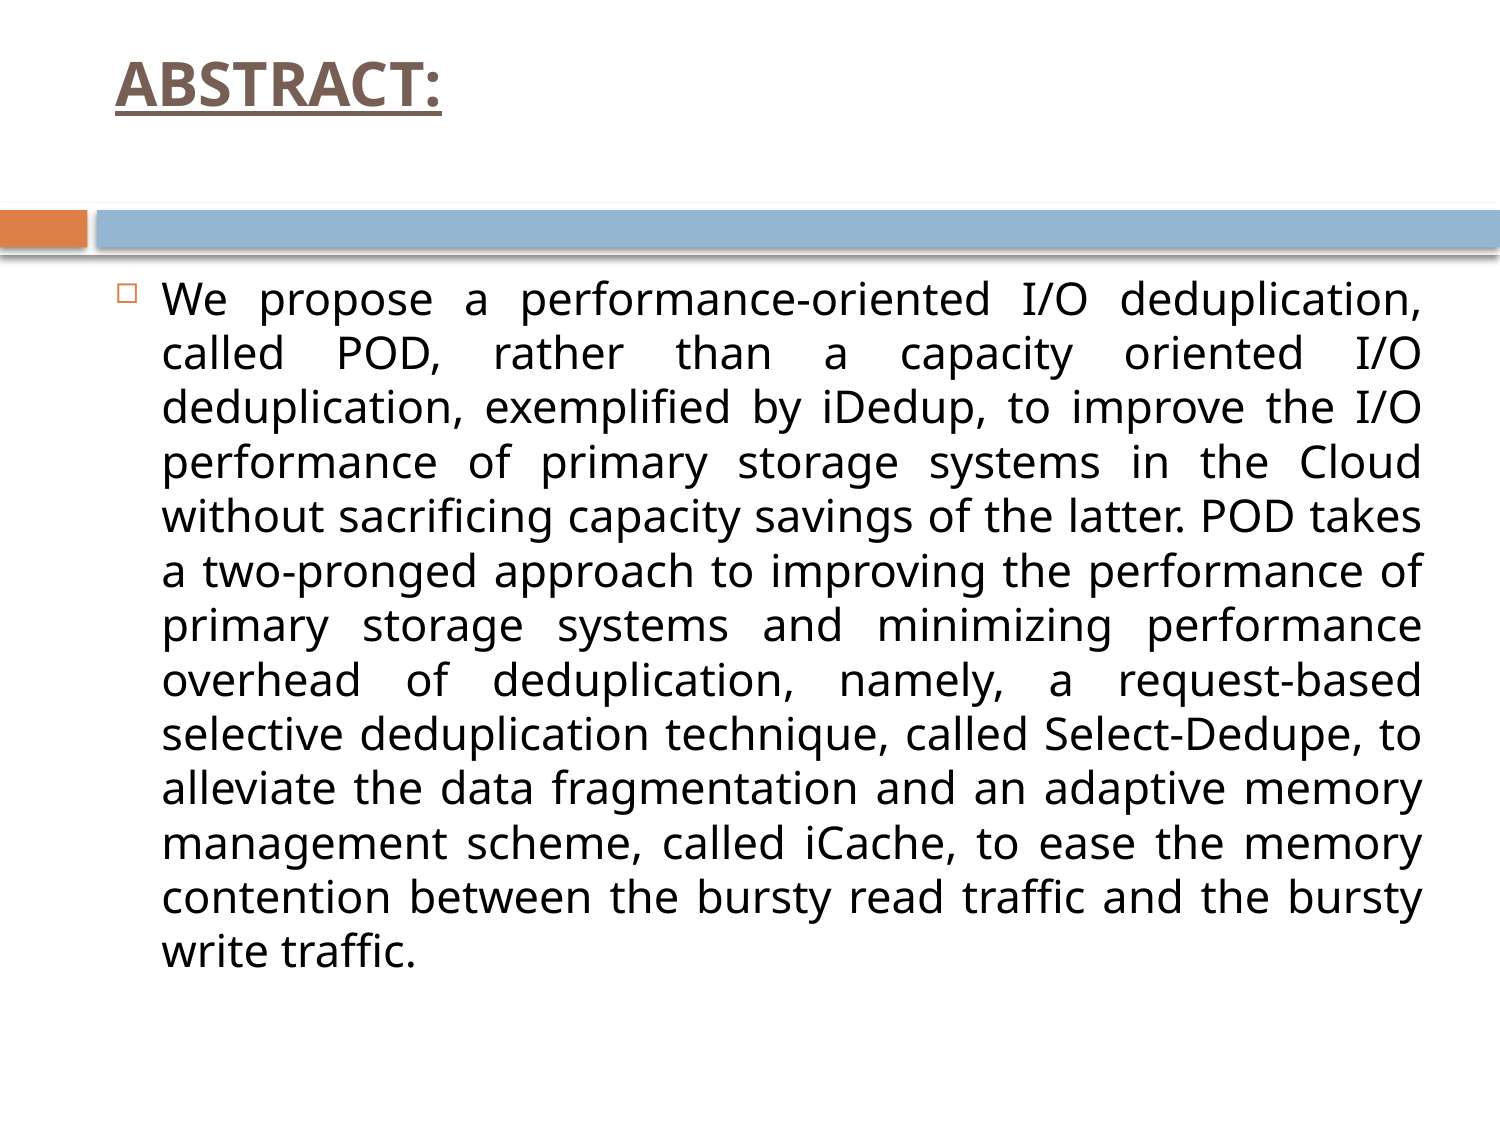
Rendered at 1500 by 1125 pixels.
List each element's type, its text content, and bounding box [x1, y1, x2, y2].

list We propose a performance-oriented I/O deduplication, called POD, rather than a capacity oriented I/O deduplication, exemplified by iDedup, to improve the I/O performance of primary storage systems in the Cloud without sacrificing capacity savings of the latter. POD takes a two-pronged approach to improving the performance of primary storage systems and minimizing performance overhead of deduplication, namely, a request-based selective deduplication technique, called Select-Dedupe, to alleviate the data fragmentation and an adaptive memory management scheme, called iCache, to ease the memory contention between the bursty read traffic and the bursty write traffic. [100, 262, 1438, 1000]
title ABSTRACT: [100, 37, 1438, 200]
